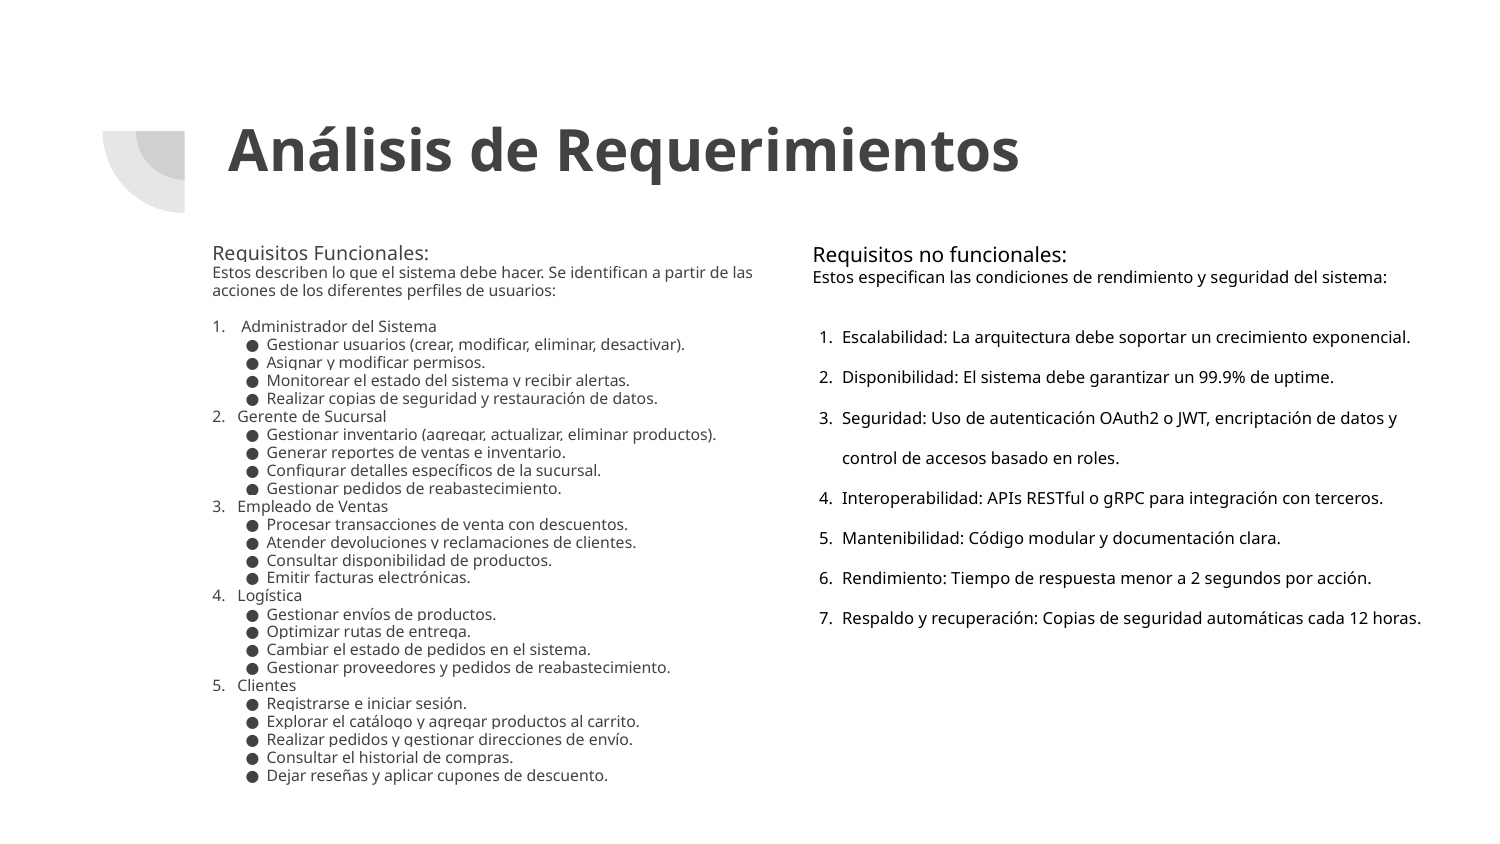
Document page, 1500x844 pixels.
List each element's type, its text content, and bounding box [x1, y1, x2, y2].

title Análisis de Requerimientos [213, 98, 1368, 263]
list Requisitos no funcionales: Estos especifican las condiciones de rendimiento y seguridad del sistema: Escalabilidad: La arquitectura debe soportar un crecimiento exponencial. Disponibilidad: El sistema debe garantizar un 99.9% de uptime. Seguridad: Uso de autenticación OAuth2 o JWT, encriptación de datos y control de accesos basado en roles. Interoperabilidad: APIs RESTful o gRPC para integración con terceros. Mantenibilidad: Código modular y documentación clara. Rendimiento: Tiempo de respuesta menor a 2 segundos por acción. Respaldo y recuperación: Copias de seguridad automáticas cada 12 horas. [797, 227, 1442, 806]
list Requisitos Funcionales: Estos describen lo que el sistema debe hacer. Se identifican a partir de las acciones de los diferentes perfiles de usuarios: 1. Administrador del Sistema Gestionar usuarios (crear, modificar, eliminar, desactivar). Asignar y modificar permisos. Monitorear el estado del sistema y recibir alertas. Realizar copias de seguridad y restauración de datos. 2. Gerente de Sucursal Gestionar inventario (agregar, actualizar, eliminar productos). Generar reportes de ventas e inventario. Configurar detalles específicos de la sucursal. Gestionar pedidos de reabastecimiento. 3. Empleado de Ventas Procesar transacciones de venta con descuentos. Atender devoluciones y reclamaciones de clientes. Consultar disponibilidad de productos. Emitir facturas electrónicas. 4. Logística Gestionar envíos de productos. Optimizar rutas de entrega. Cambiar el estado de pedidos en el sistema. Gestionar proveedores y pedidos de reabastecimiento. 5. Clientes Registrarse e iniciar sesión. Explorar el catálogo y agregar productos al carrito. Realizar pedidos y gestionar direcciones de envío. Consultar el historial de compras. Dejar reseñas y aplicar cupones de descuento. [197, 227, 773, 806]
